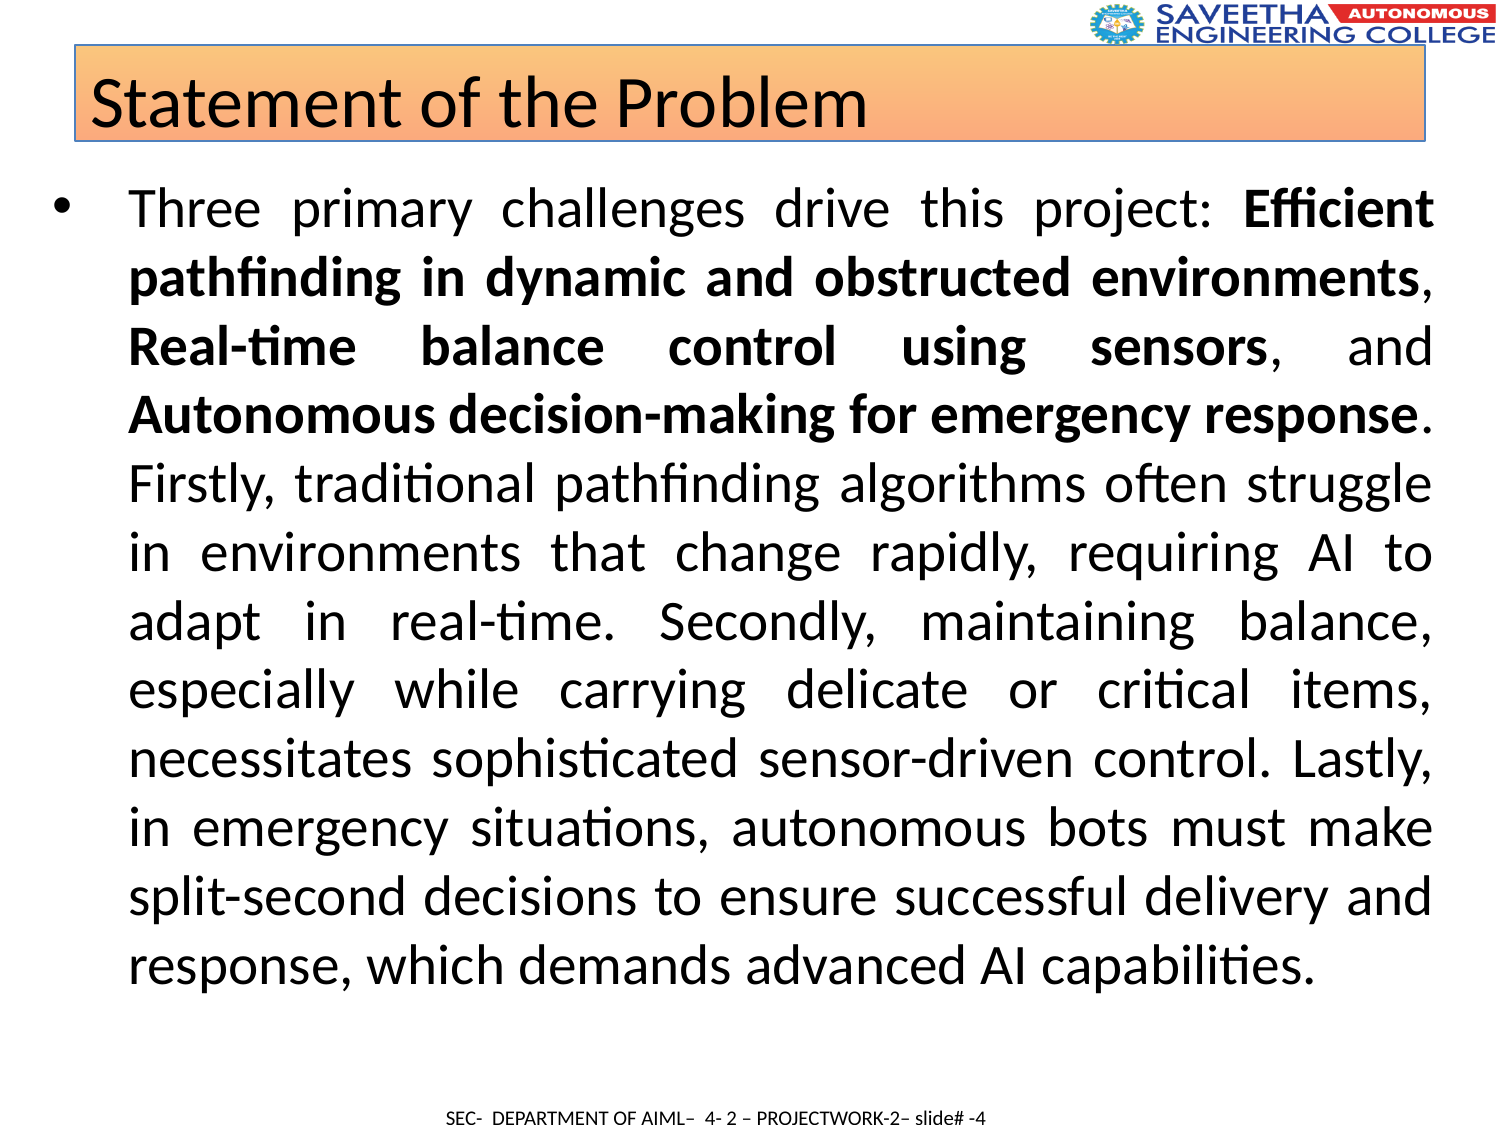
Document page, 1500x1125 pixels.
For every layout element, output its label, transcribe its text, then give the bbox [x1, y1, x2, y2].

picture [1080, 0, 1500, 46]
list Three primary challenges drive this project: Efficient pathfinding in dynamic and obstructed environments, Real-time balance control using sensors, and Autonomous decision-making for emergency response. Firstly, traditional pathfinding algorithms often struggle in environments that change rapidly, requiring AI to adapt in real-time. Secondly, maintaining balance, especially while carrying delicate or critical items, necessitates sophisticated sensor-driven control. Lastly, in emergency situations, autonomous bots must make split-second decisions to ensure successful delivery and response, which demands advanced AI capabilities. [37, 162, 1450, 1025]
title Statement of the Problem [75, 45, 1425, 150]
